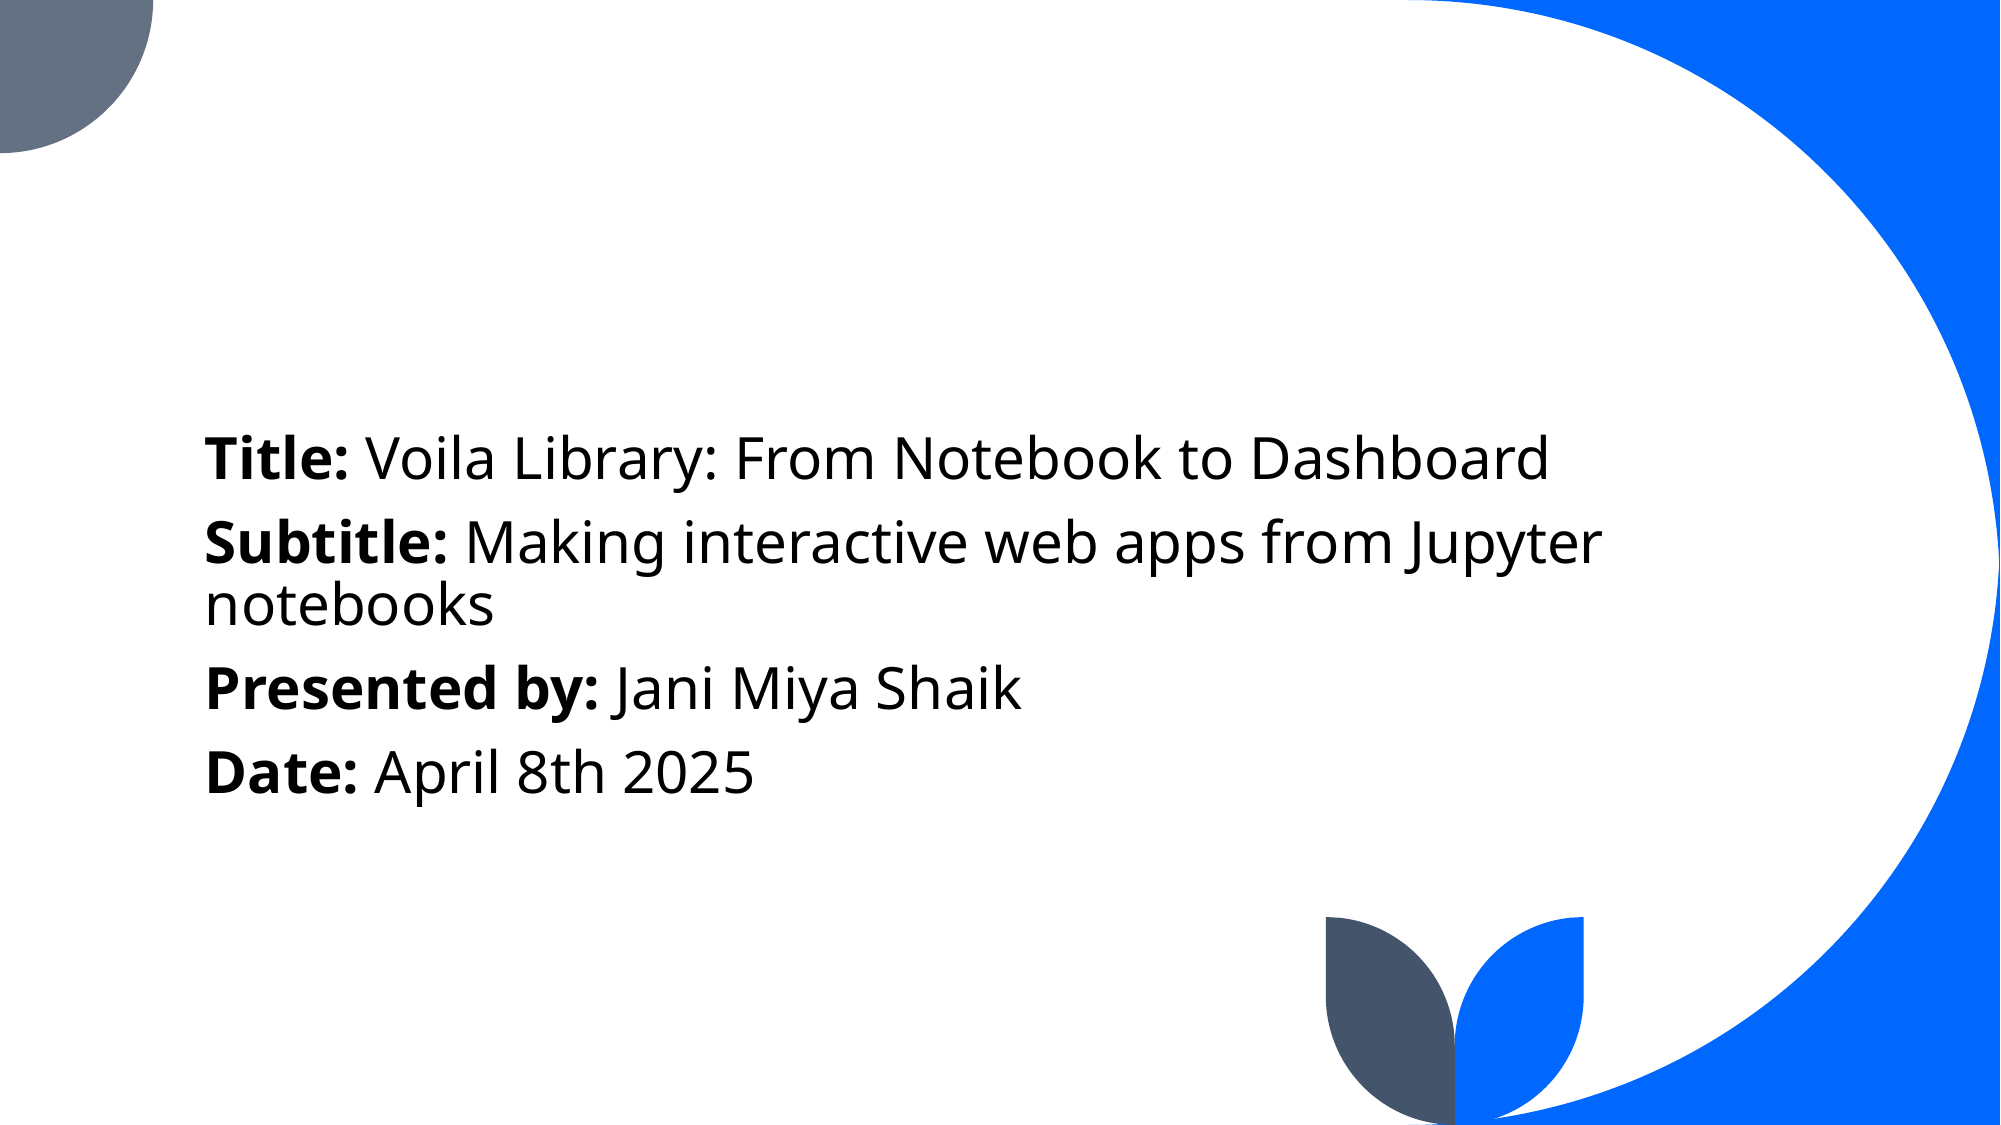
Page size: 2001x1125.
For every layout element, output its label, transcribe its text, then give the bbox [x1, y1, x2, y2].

list Title: Voila Library: From Notebook to Dashboard Subtitle: Making interactive web apps from Jupyter notebooks Presented by: Jani Miya Shaik Date: April 8th 2025 [190, 330, 1795, 884]
